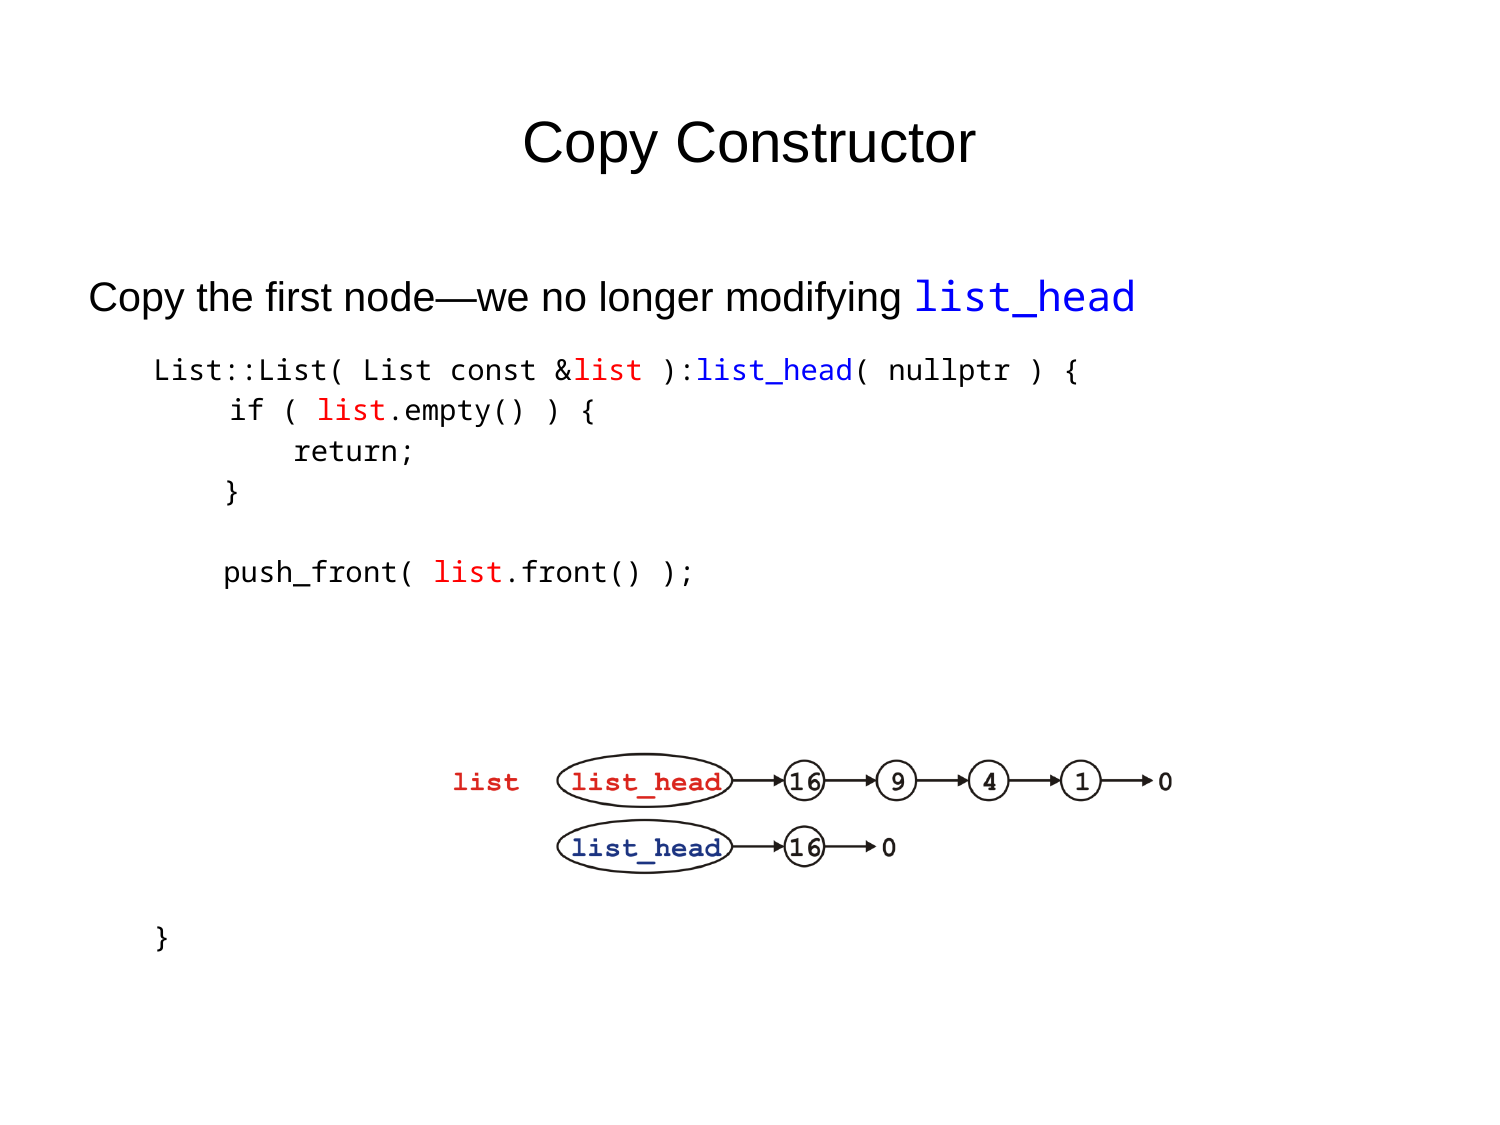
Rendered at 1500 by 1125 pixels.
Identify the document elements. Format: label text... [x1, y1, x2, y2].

picture [442, 655, 1176, 879]
list Copy the first node—we no longer modifying list_head List::List( List const &list ):list_head( nullptr ) { if ( list.empty() ) { return; } push_front( list.front() ); } [17, 262, 1402, 1006]
title Copy Constructor [74, 44, 1426, 233]
